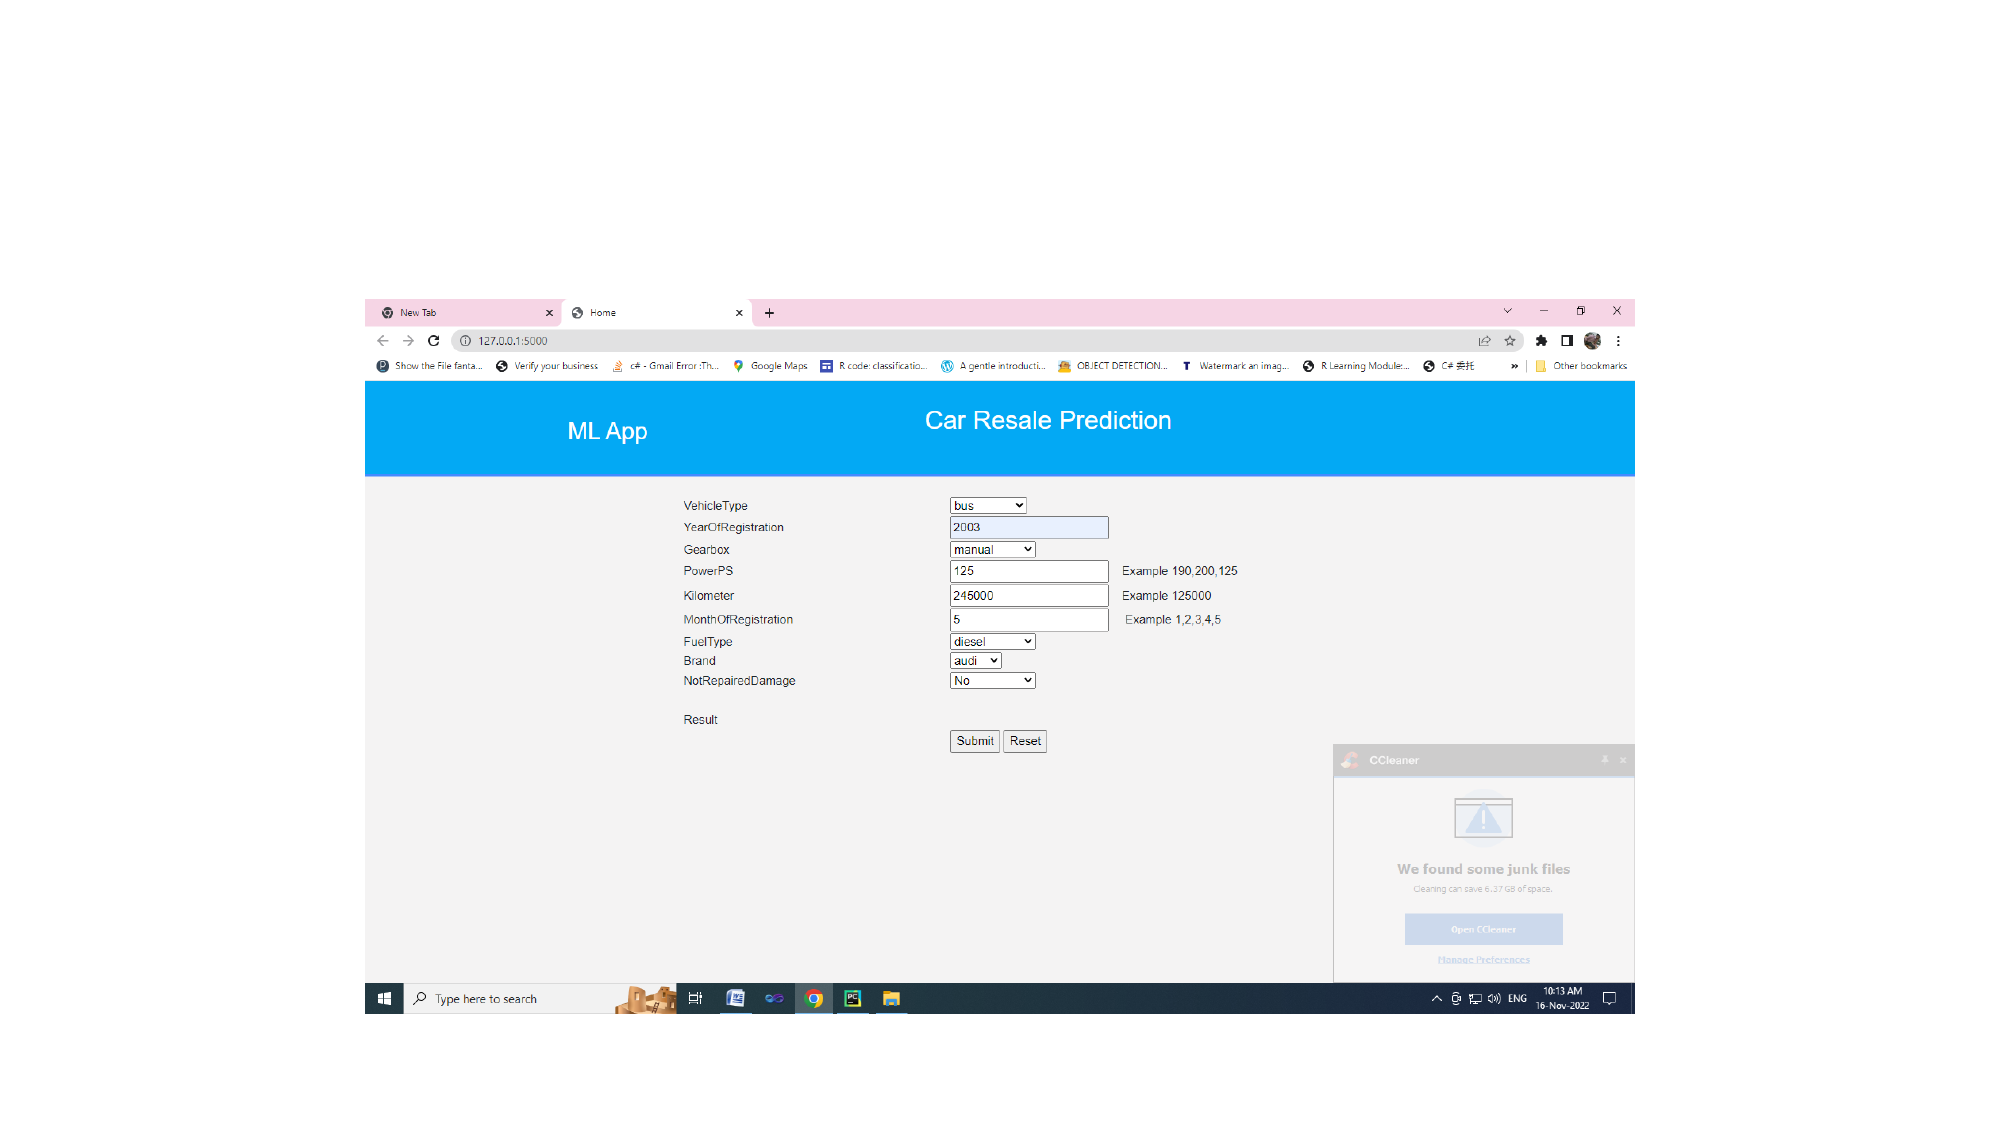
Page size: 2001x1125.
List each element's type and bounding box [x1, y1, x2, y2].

list [365, 299, 1635, 1014]
